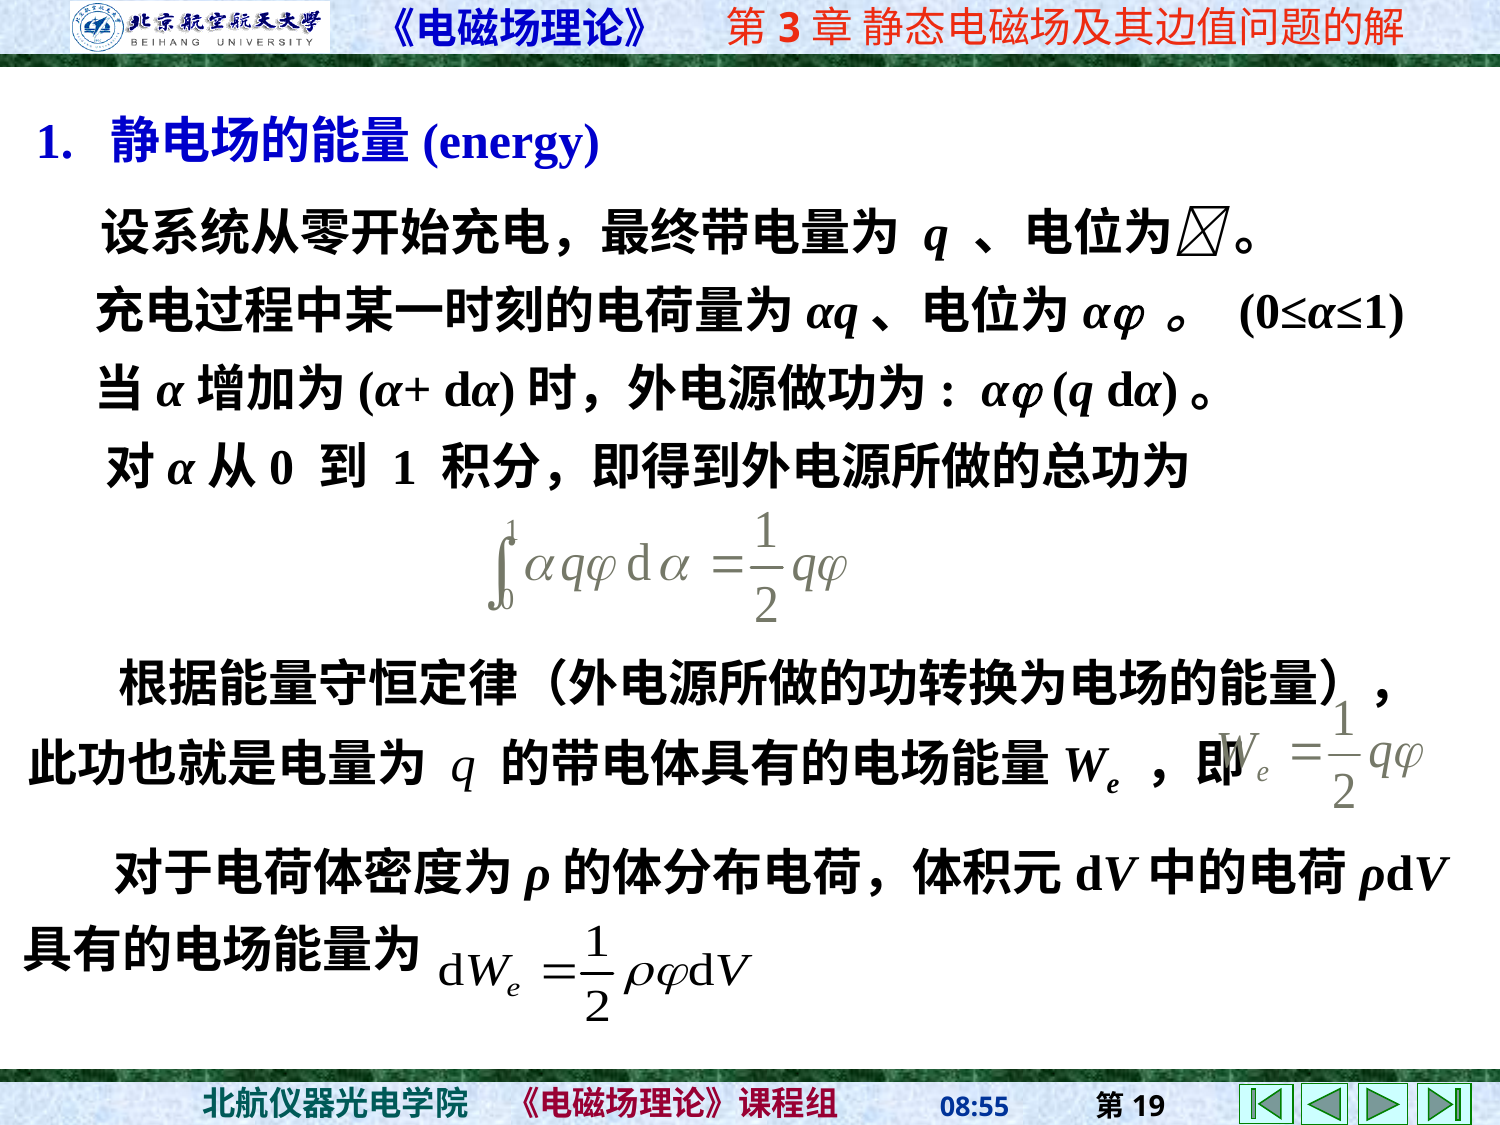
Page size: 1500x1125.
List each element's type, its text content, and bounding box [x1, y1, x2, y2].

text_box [471, 496, 863, 634]
text_box 设系统从零开始充电，最终带电量为 q 、电位为 。 充电过程中某一时刻的电荷量为αq、电位为α 。 (0≤α≤1) 当α增加为(α+ dα)时，外电源做功为: α (q dα)。 对α从0 到 1 积分，即得到外电源所做的总功为 [0, 175, 1471, 502]
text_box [430, 912, 766, 1032]
picture [0, 0, 1500, 67]
text_box 根据能量守恒定律（外电源所做的功转换为电场的能量），此功也就是电量为 q 的带电体具有的电场能量We ，即 [12, 625, 1473, 808]
text_box 1. 静电场的能量(energy) [21, 101, 1002, 175]
picture [0, 1069, 1500, 1125]
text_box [1212, 685, 1434, 820]
text_box 对于电荷体密度为ρ的体分布电荷，体积元dV中的电荷ρdV具有的电场能量为 [7, 814, 1468, 986]
